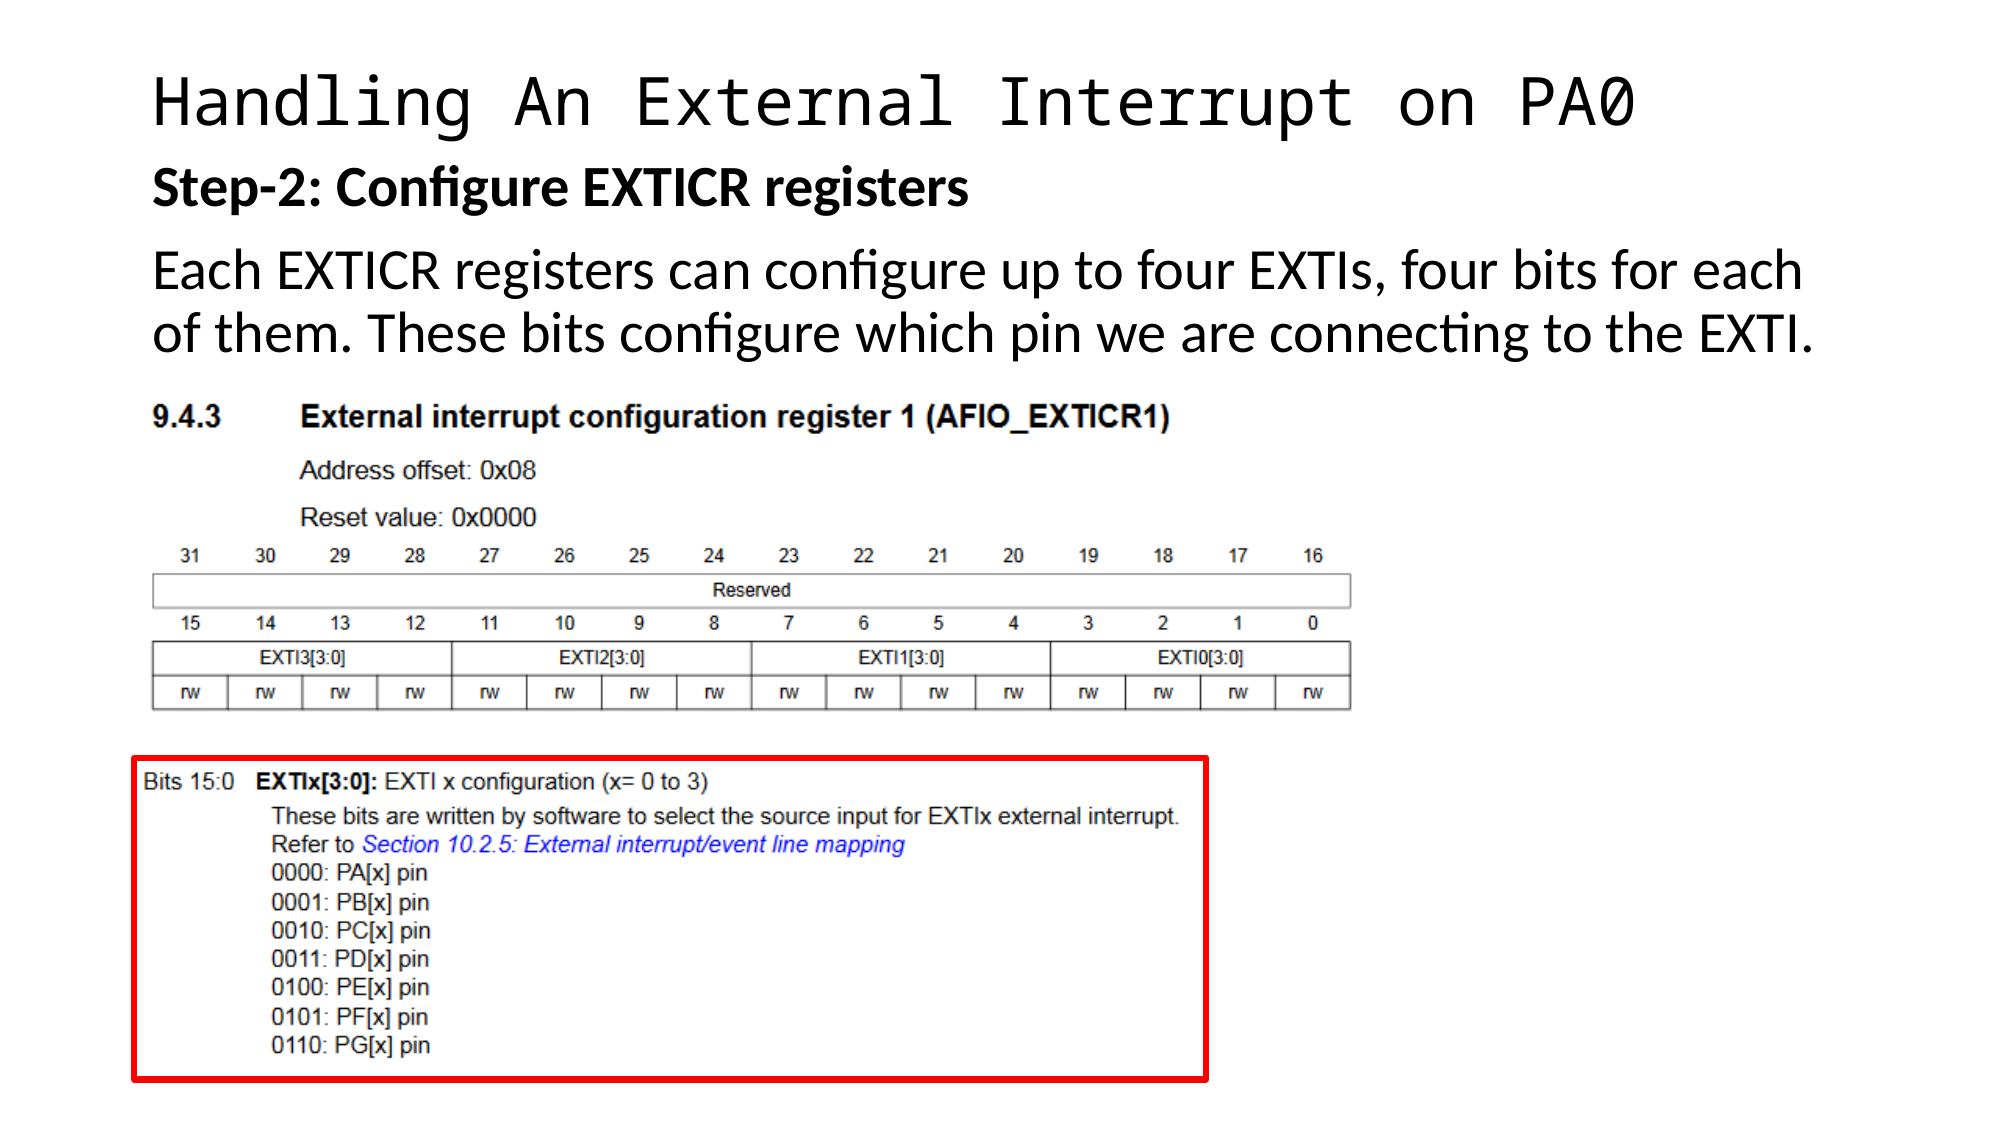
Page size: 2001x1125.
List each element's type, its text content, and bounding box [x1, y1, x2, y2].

title Handling An External Interrupt on PA0 [137, 59, 1863, 148]
picture [137, 376, 1372, 735]
picture [137, 760, 1204, 1077]
list Step-2: Configure EXTICR registers Each EXTICR registers can configure up to four EXTIs, four bits for each of them. These bits configure which pin we are connecting to the EXTI. [137, 148, 1863, 1014]
